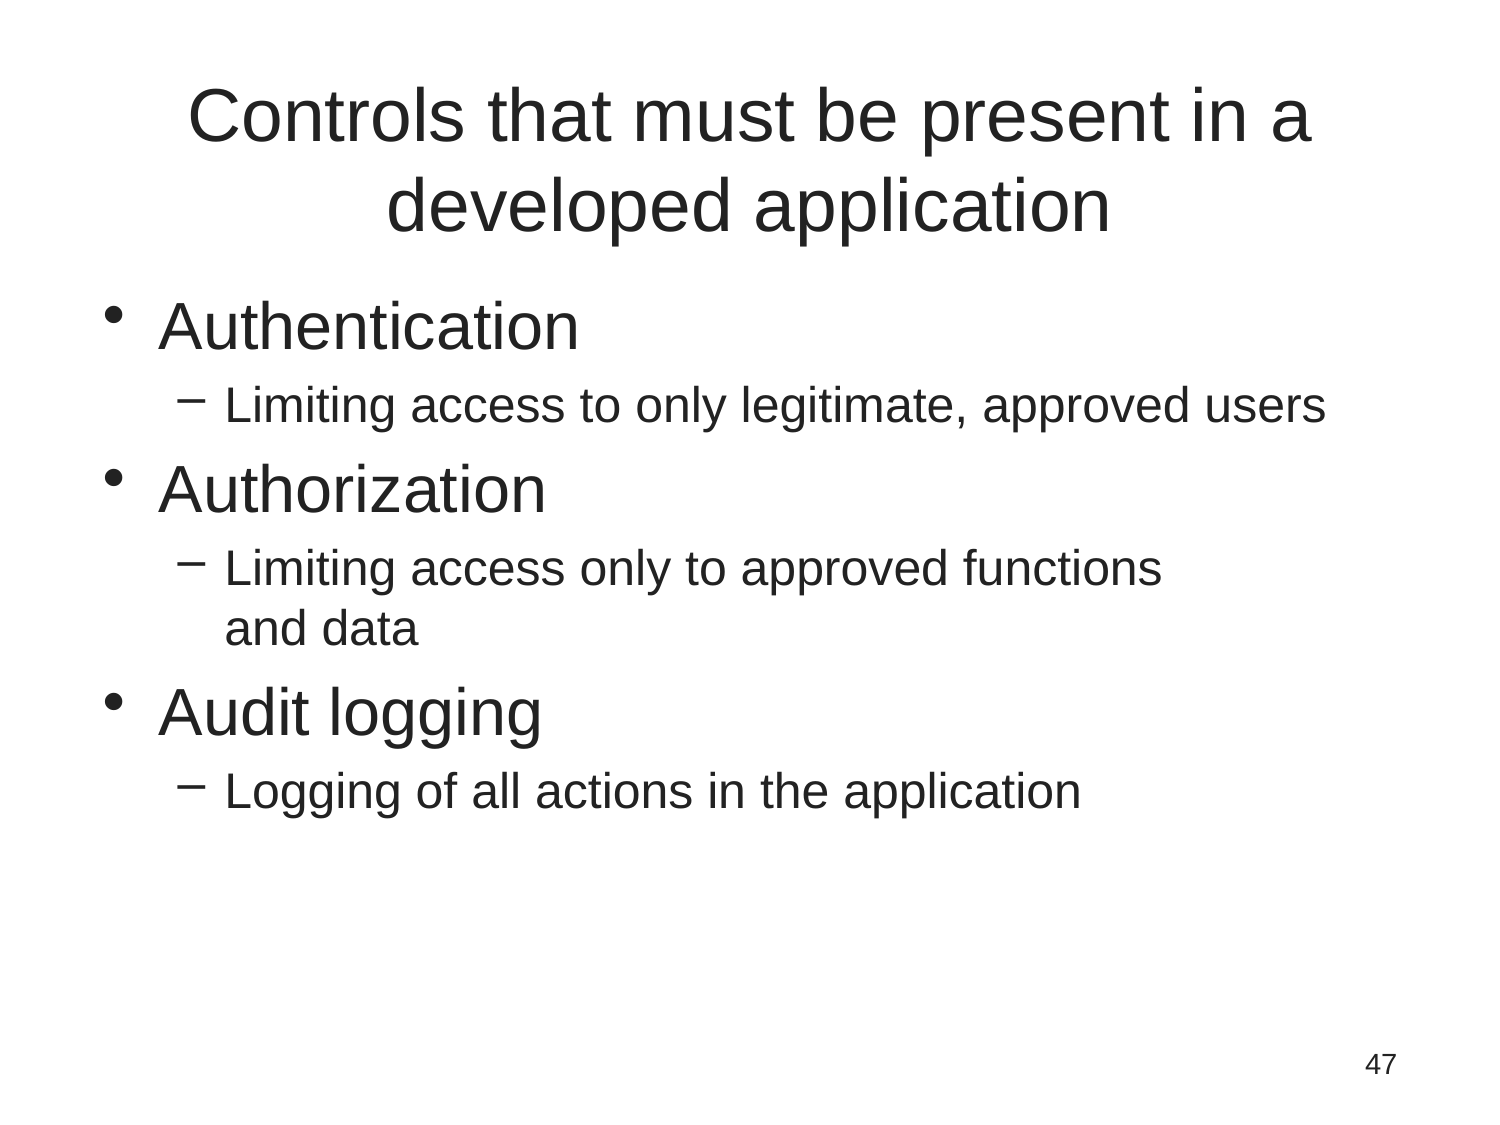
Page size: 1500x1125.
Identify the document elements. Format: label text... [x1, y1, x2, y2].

slide_number 47 [1074, 1037, 1413, 1100]
title Controls that must be present in a developed application [87, 62, 1413, 250]
list Authentication Limiting access to only legitimate, approved users Authorization Limiting access only to approved functions and data Audit logging Logging of all actions in the application [87, 275, 1413, 1025]
